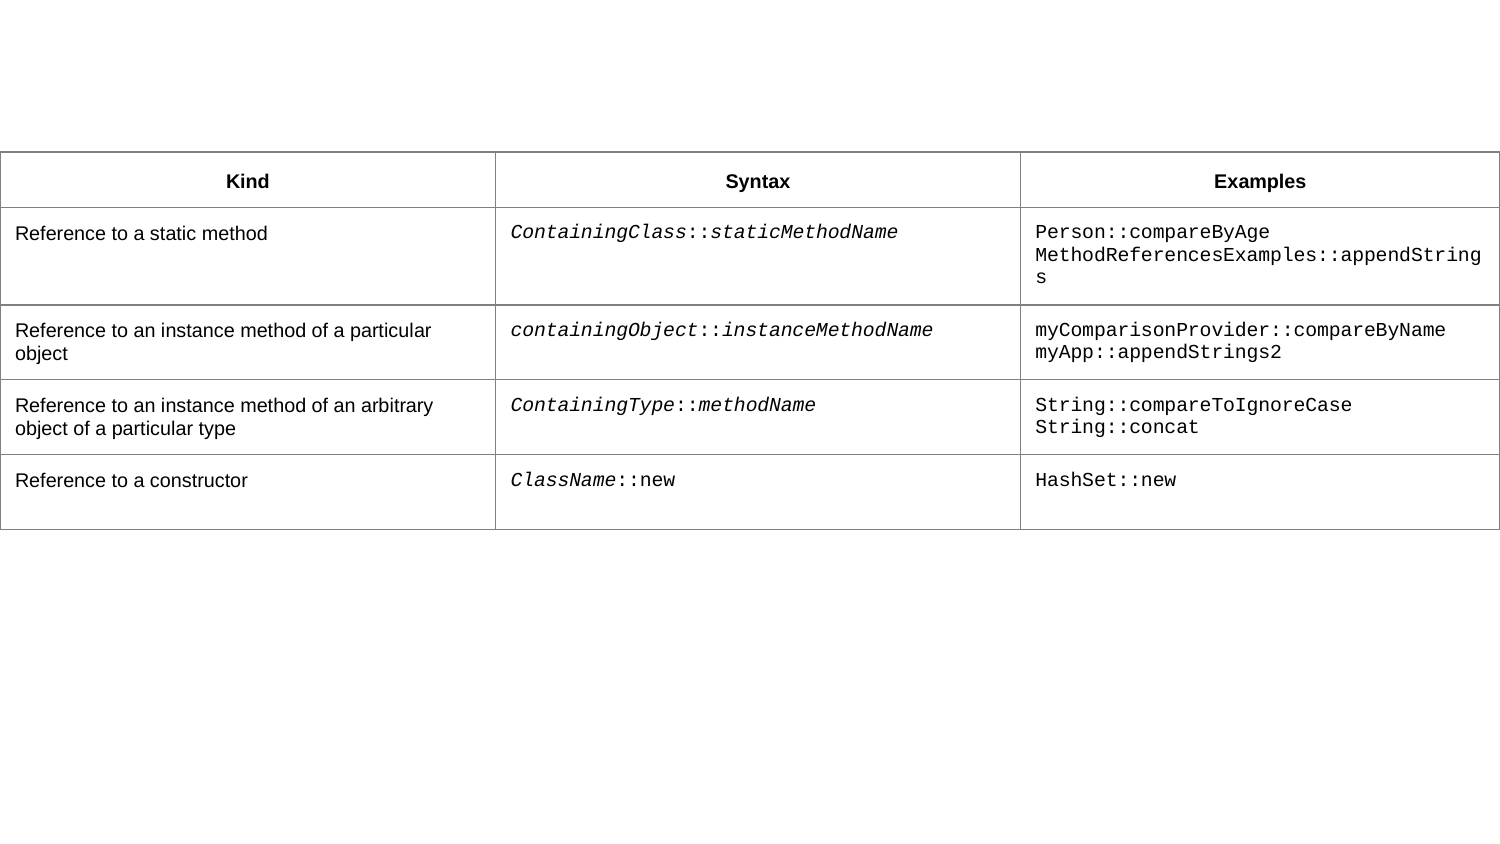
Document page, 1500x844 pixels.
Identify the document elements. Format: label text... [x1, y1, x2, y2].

table_cell Reference to a constructor [1, 455, 495, 529]
table_cell HashSet::new [1021, 455, 1499, 529]
table_cell Reference to an instance method of an arbitrary object of a particular type [1, 380, 495, 454]
table_header Syntax [496, 153, 1020, 207]
table_cell ContainingType::methodName [496, 380, 1020, 454]
table_cell ContainingClass::staticMethodName [496, 208, 1020, 304]
table_cell Person::compareByAge MethodReferencesExamples::appendStrings [1021, 208, 1499, 304]
table_header Examples [1021, 153, 1499, 207]
table_cell Reference to a static method [1, 208, 495, 304]
table_cell Reference to an instance method of a particular object [1, 306, 495, 379]
table_cell String::compareToIgnoreCase String::concat [1021, 380, 1499, 454]
table_cell myComparisonProvider::compareByName myApp::appendStrings2 [1021, 306, 1499, 379]
table_cell ClassName::new [496, 455, 1020, 529]
table_cell containingObject::instanceMethodName [496, 306, 1020, 379]
table_header Kind [1, 153, 495, 207]
